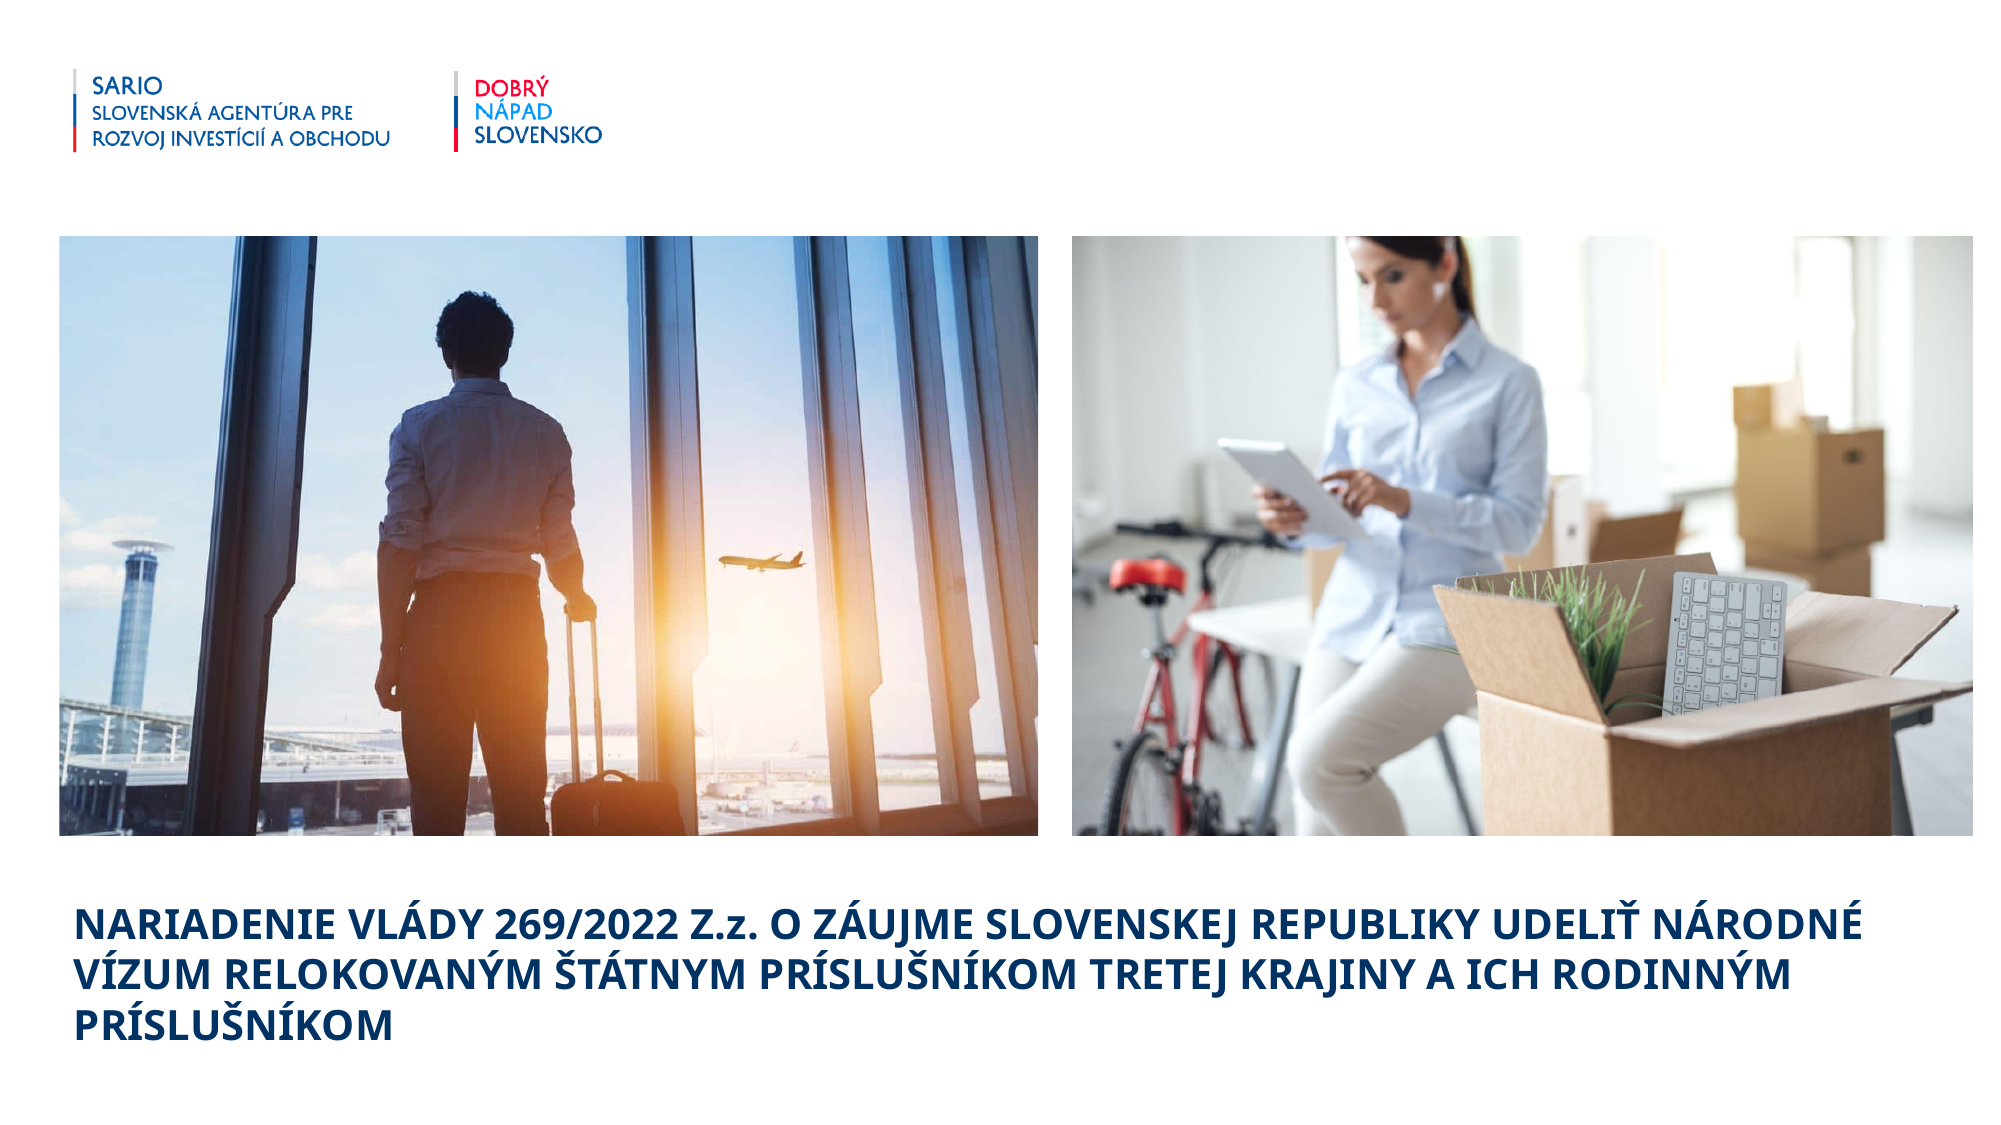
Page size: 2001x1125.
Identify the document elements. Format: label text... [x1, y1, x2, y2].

picture [454, 71, 627, 152]
picture [41, 30, 423, 190]
text_box NARIADENIE VLÁDY 269/2022 Z.z. O ZÁUJME SLOVENSKEJ REPUBLIKY UDELIŤ NÁRODNÉ VÍZUM RELOKOVANÝM ŠTÁTNYM PRÍSLUŠNÍKOM TRETEJ KRAJINY A ICH RODINNÝM PRÍSLUŠNÍKOM [59, 890, 1918, 1056]
picture [1072, 235, 1974, 836]
picture [59, 235, 1039, 836]
